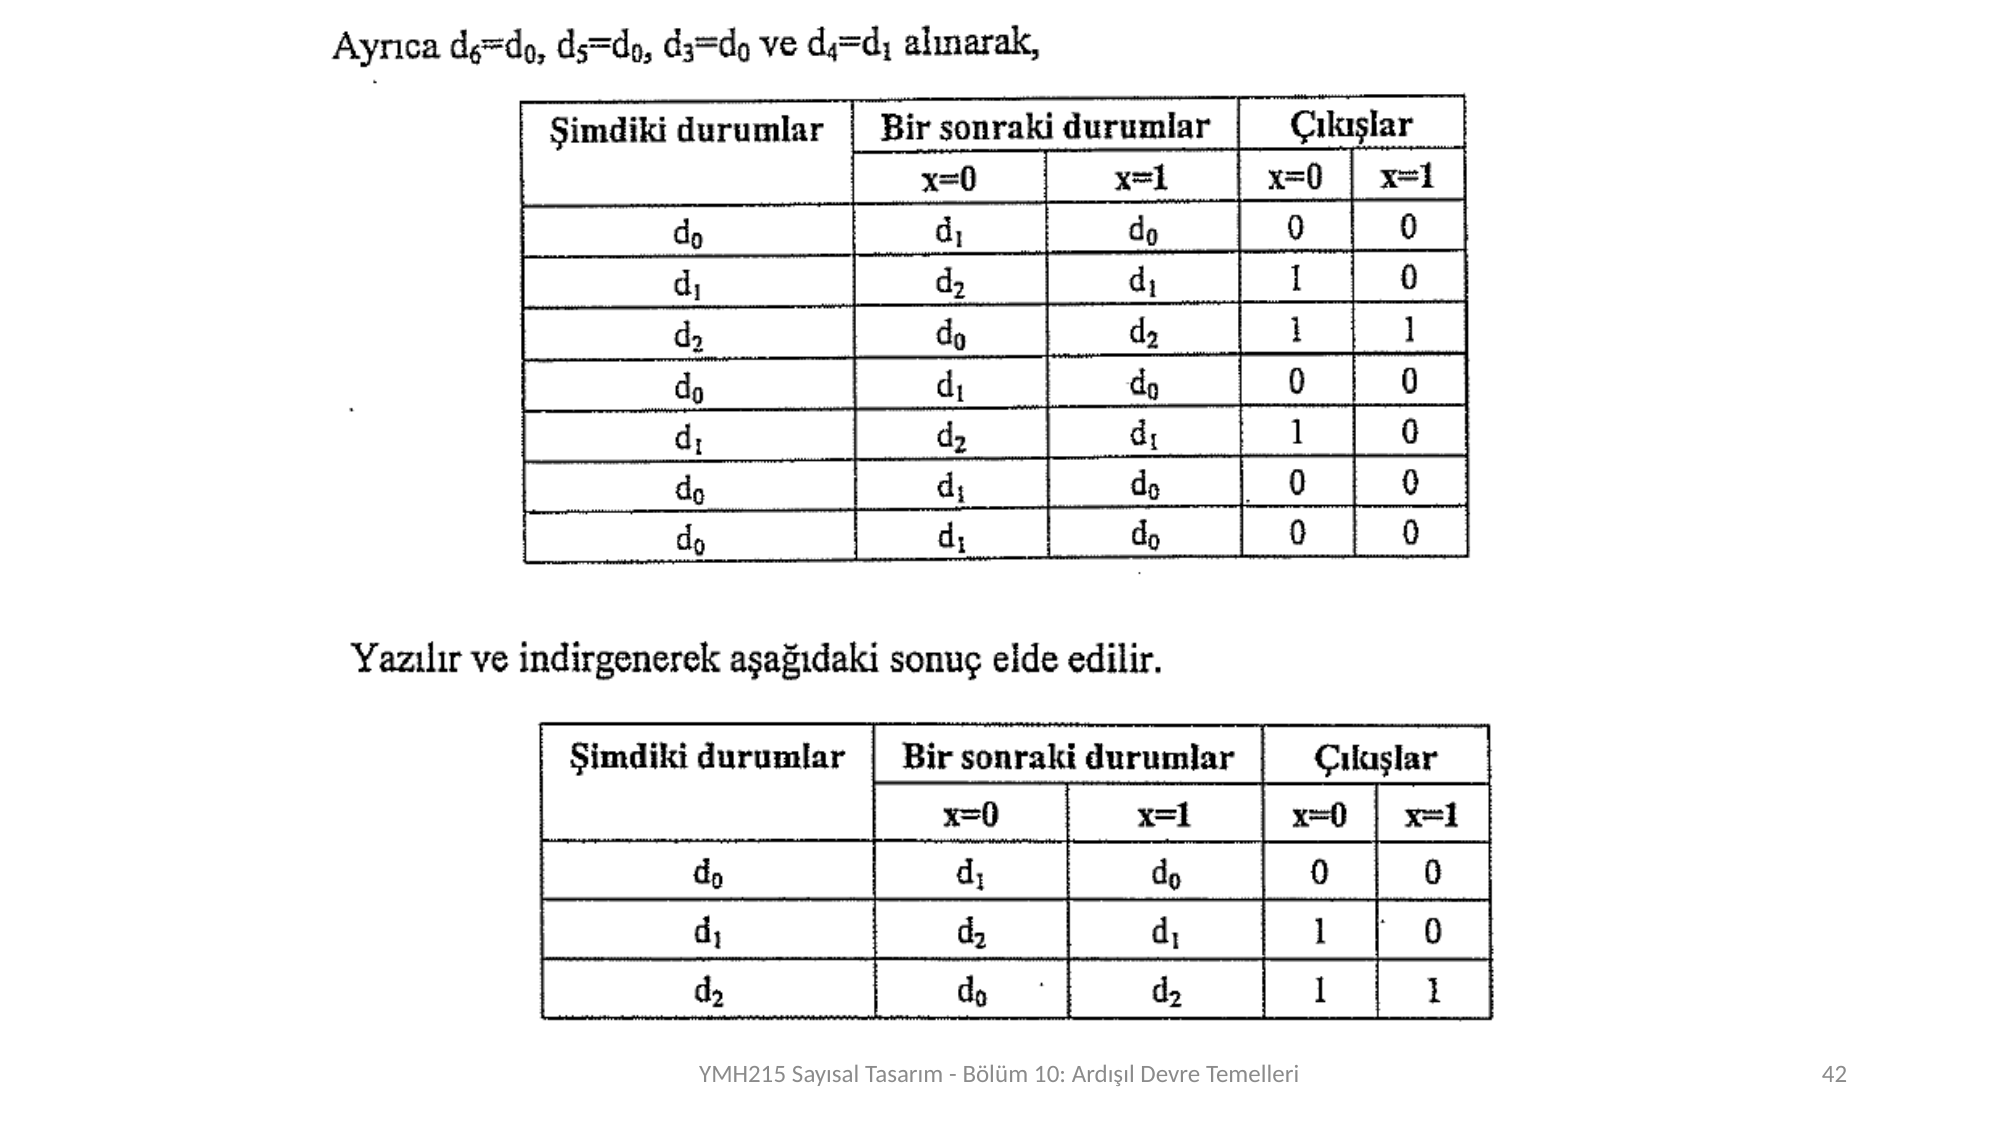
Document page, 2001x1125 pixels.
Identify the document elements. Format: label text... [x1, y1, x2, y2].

picture [311, 19, 1483, 580]
picture [333, 627, 1518, 1043]
footer YMH215 Sayısal Tasarım - Bölüm 10: Ardışıl Devre Temelleri [662, 1043, 1338, 1103]
slide_number 42 [1412, 1042, 1863, 1103]
